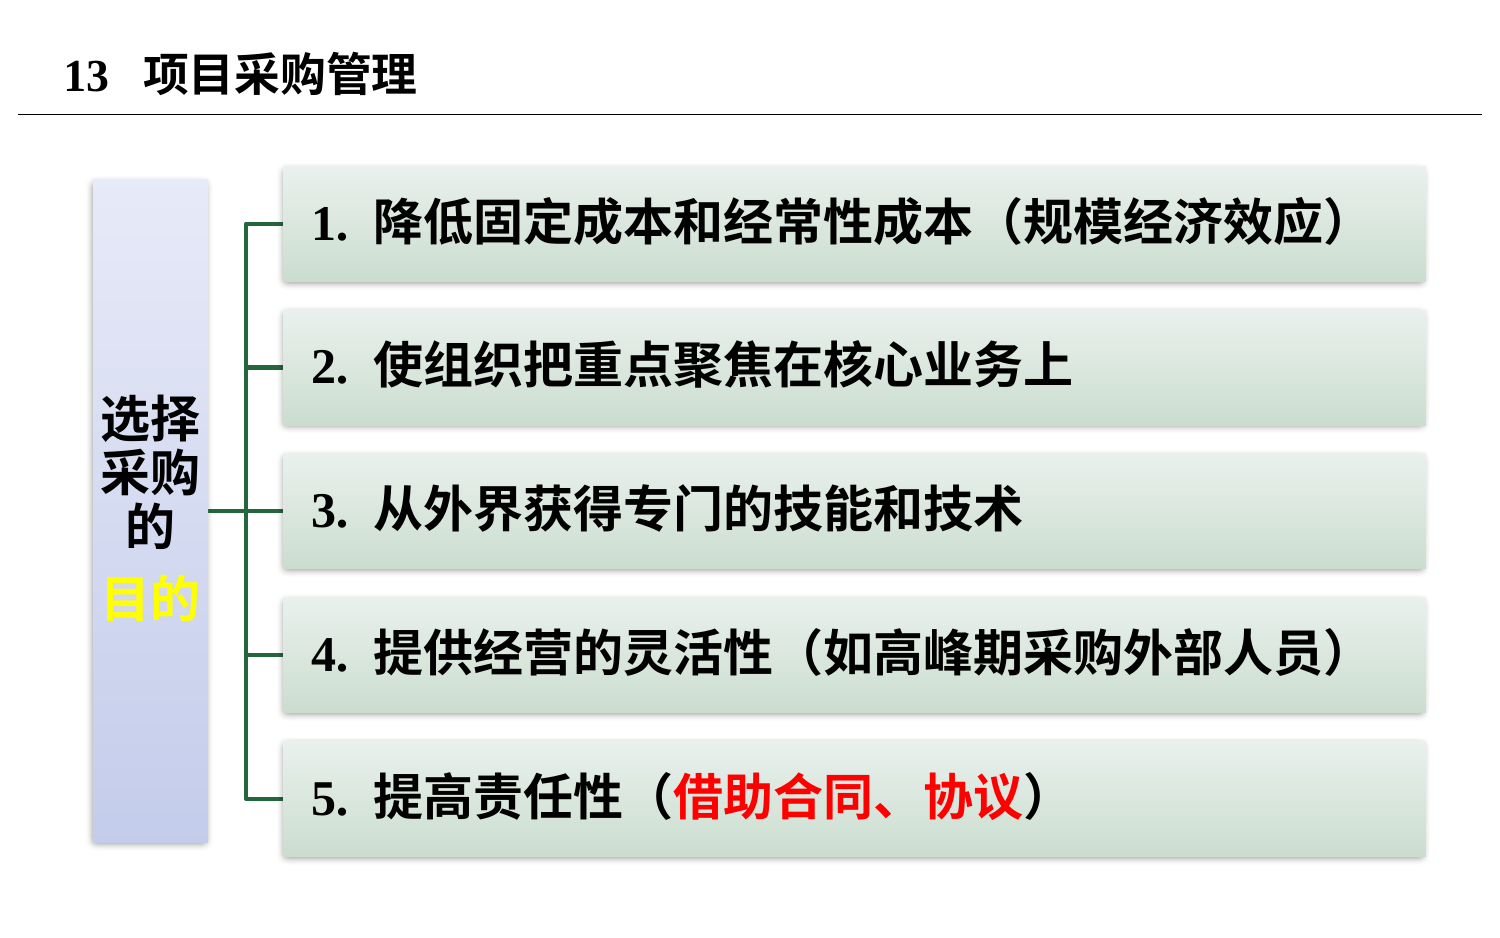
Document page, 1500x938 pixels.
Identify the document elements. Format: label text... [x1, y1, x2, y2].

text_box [91, 161, 1428, 862]
title 13 项目采购管理 [48, 19, 1005, 127]
text_box [76, 111, 1424, 698]
